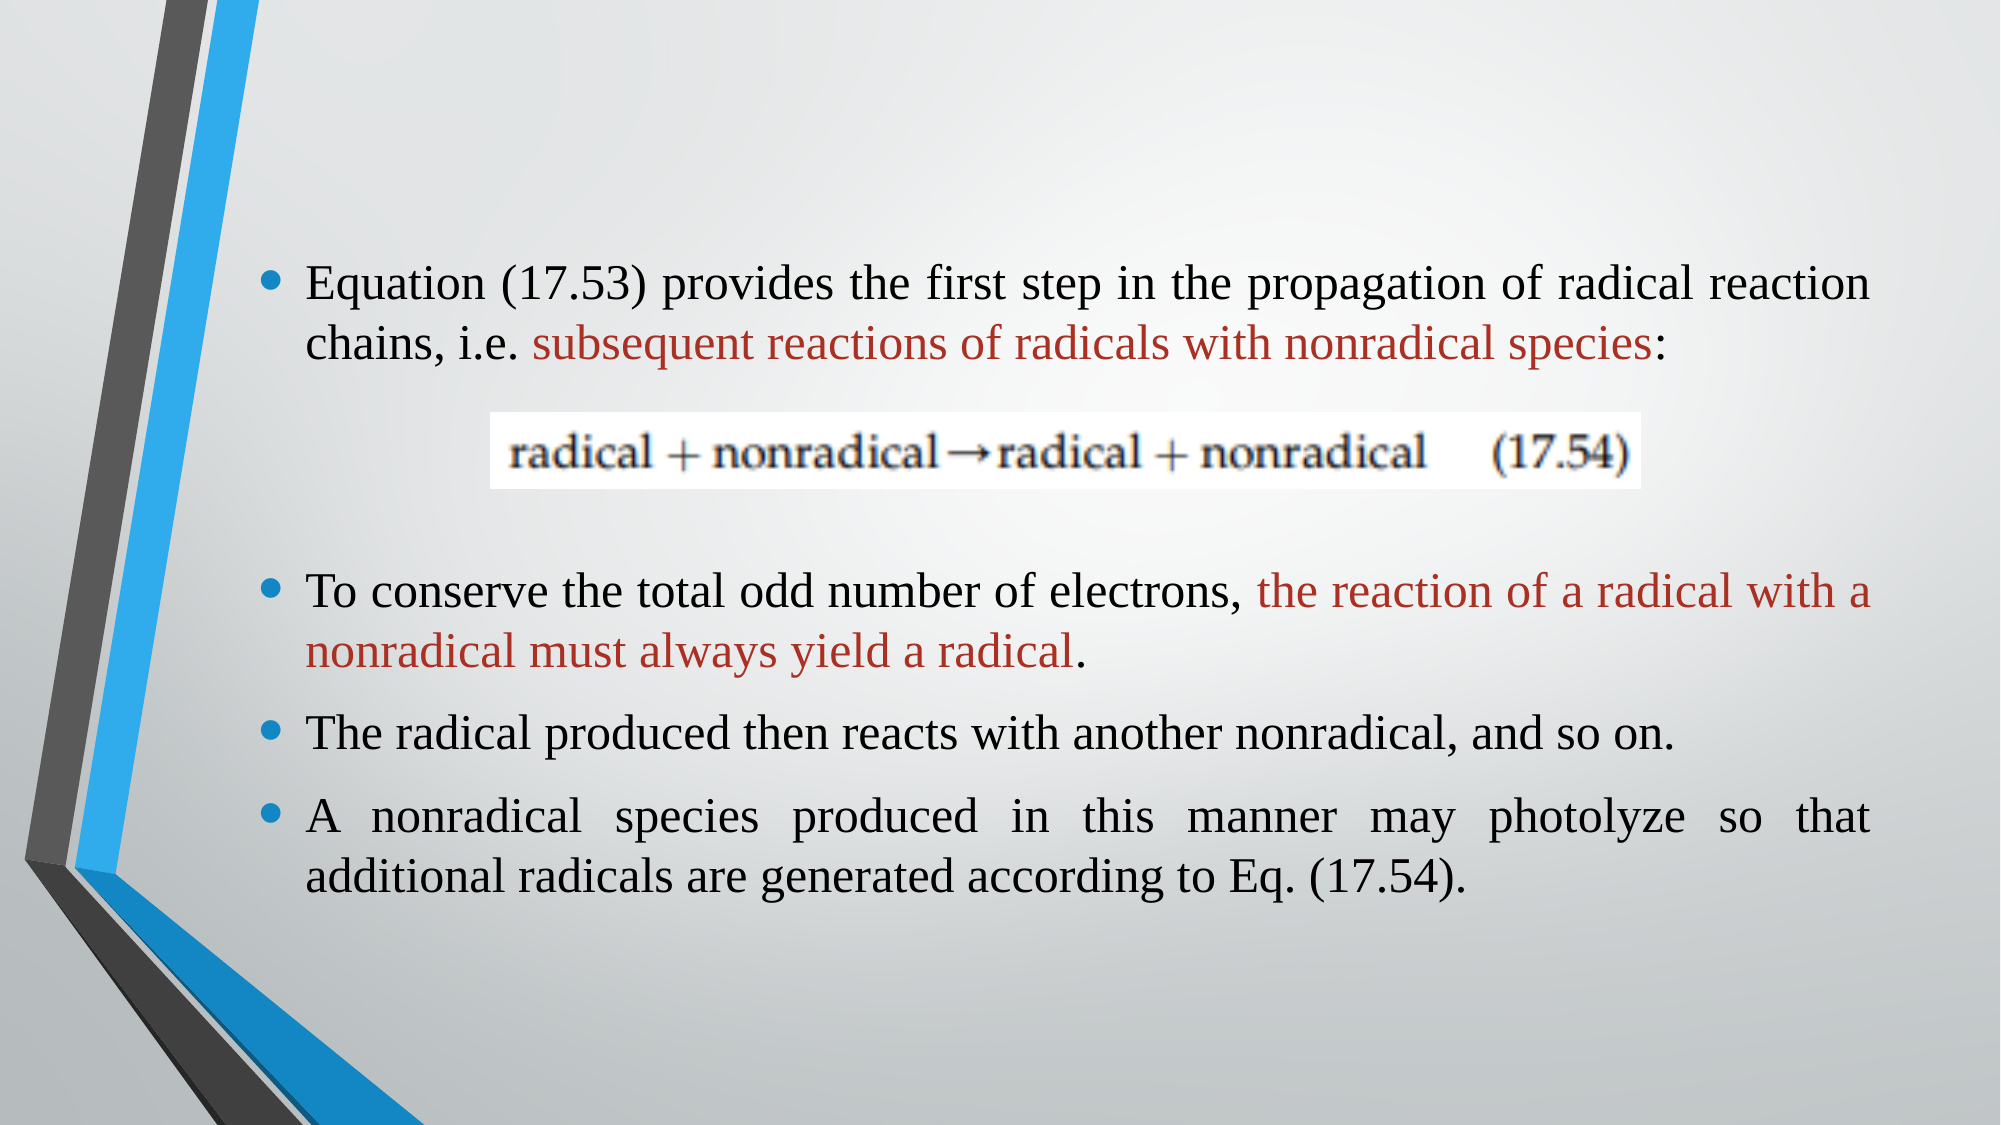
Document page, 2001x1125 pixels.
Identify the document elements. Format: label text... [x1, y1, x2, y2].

picture [490, 412, 1641, 490]
list Equation (17.53) provides the first step in the propagation of radical reaction chains, i.e. subsequent reactions of radicals with nonradical species: To conserve the total odd number of electrons, the reaction of a radical with a nonradical must always yield a radical. The radical produced then reacts with another nonradical, and so on. A nonradical species produced in this manner may photolyze so that additional radicals are generated according to Eq. (17.54). [243, 141, 1887, 1010]
